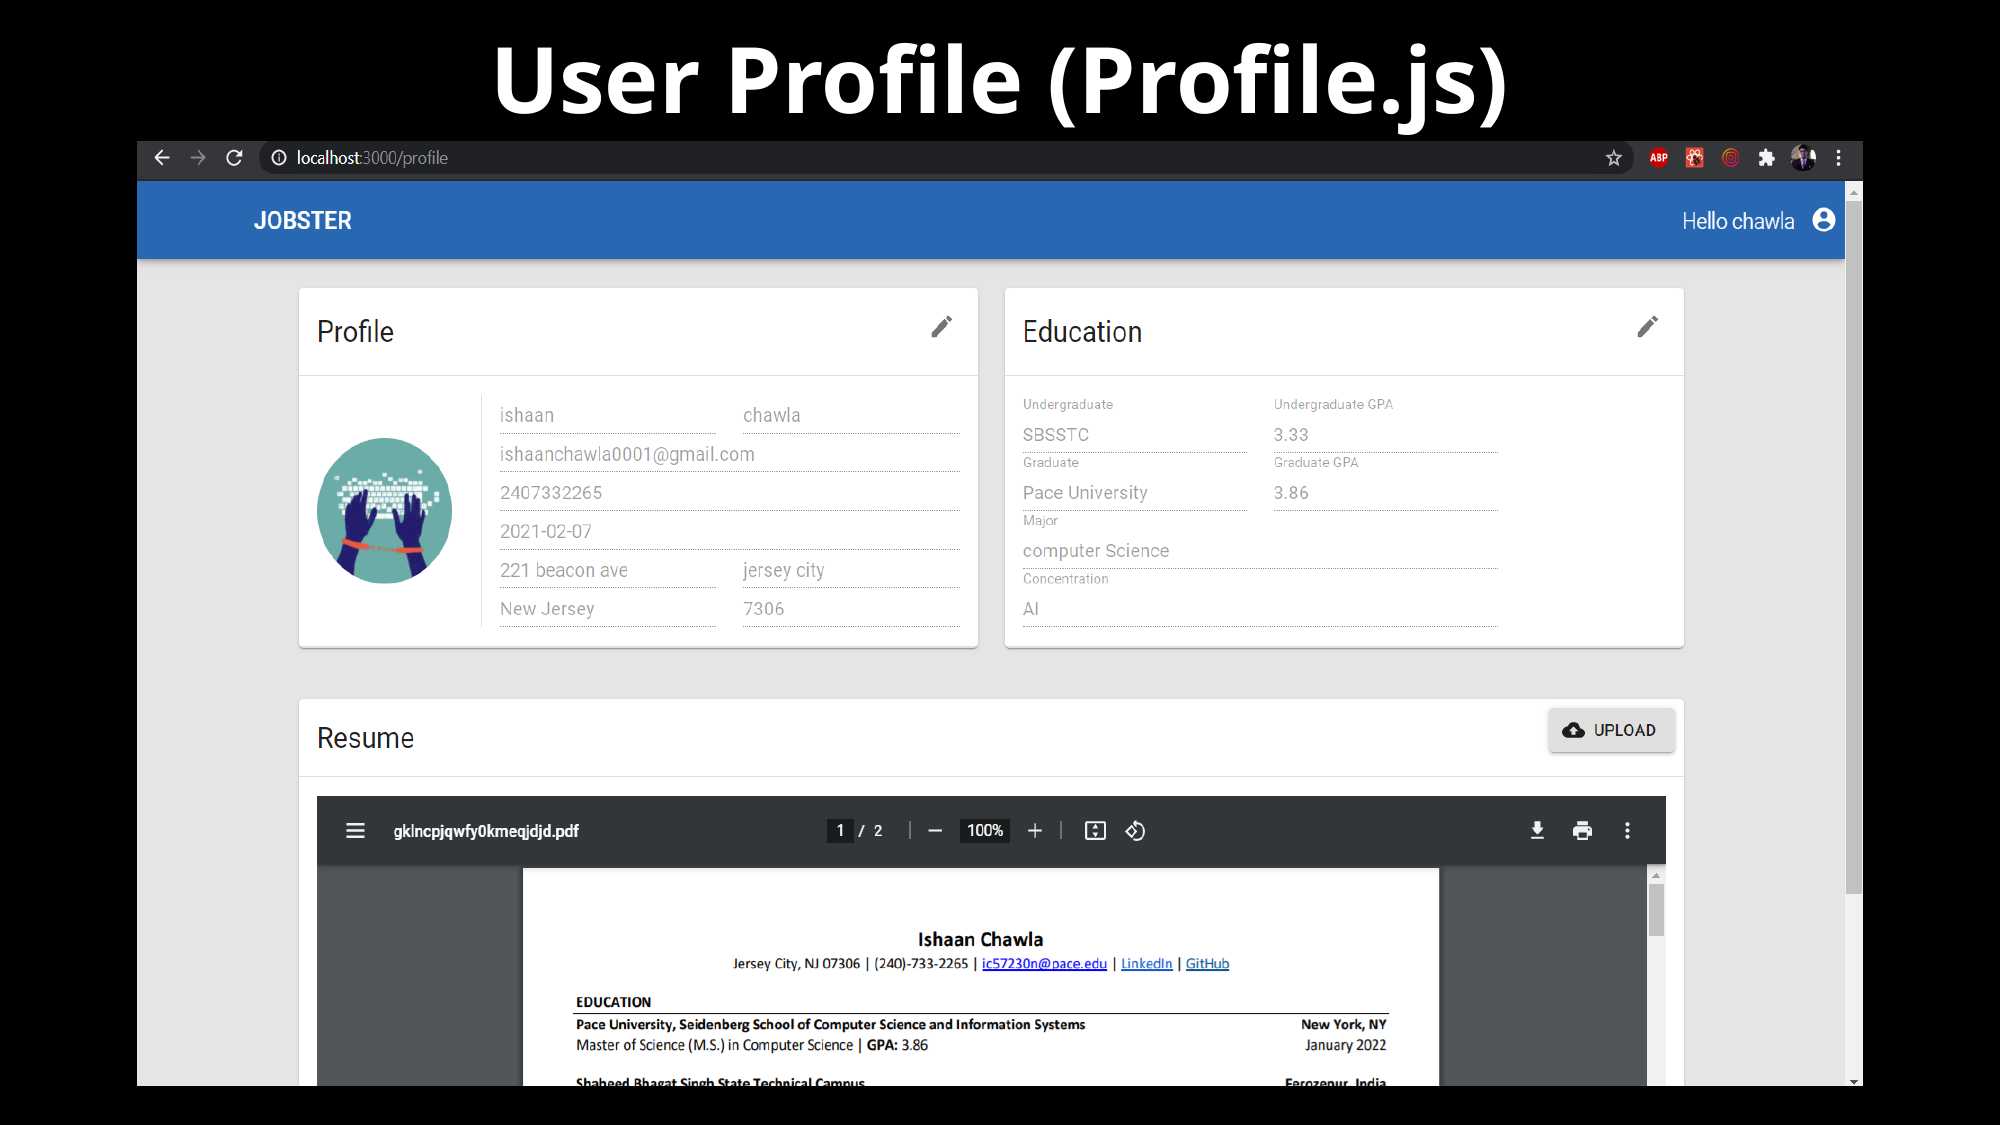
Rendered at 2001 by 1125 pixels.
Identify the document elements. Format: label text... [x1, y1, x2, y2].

picture [137, 141, 1863, 1086]
title User Profile (Profile.js) [137, 0, 1863, 141]
